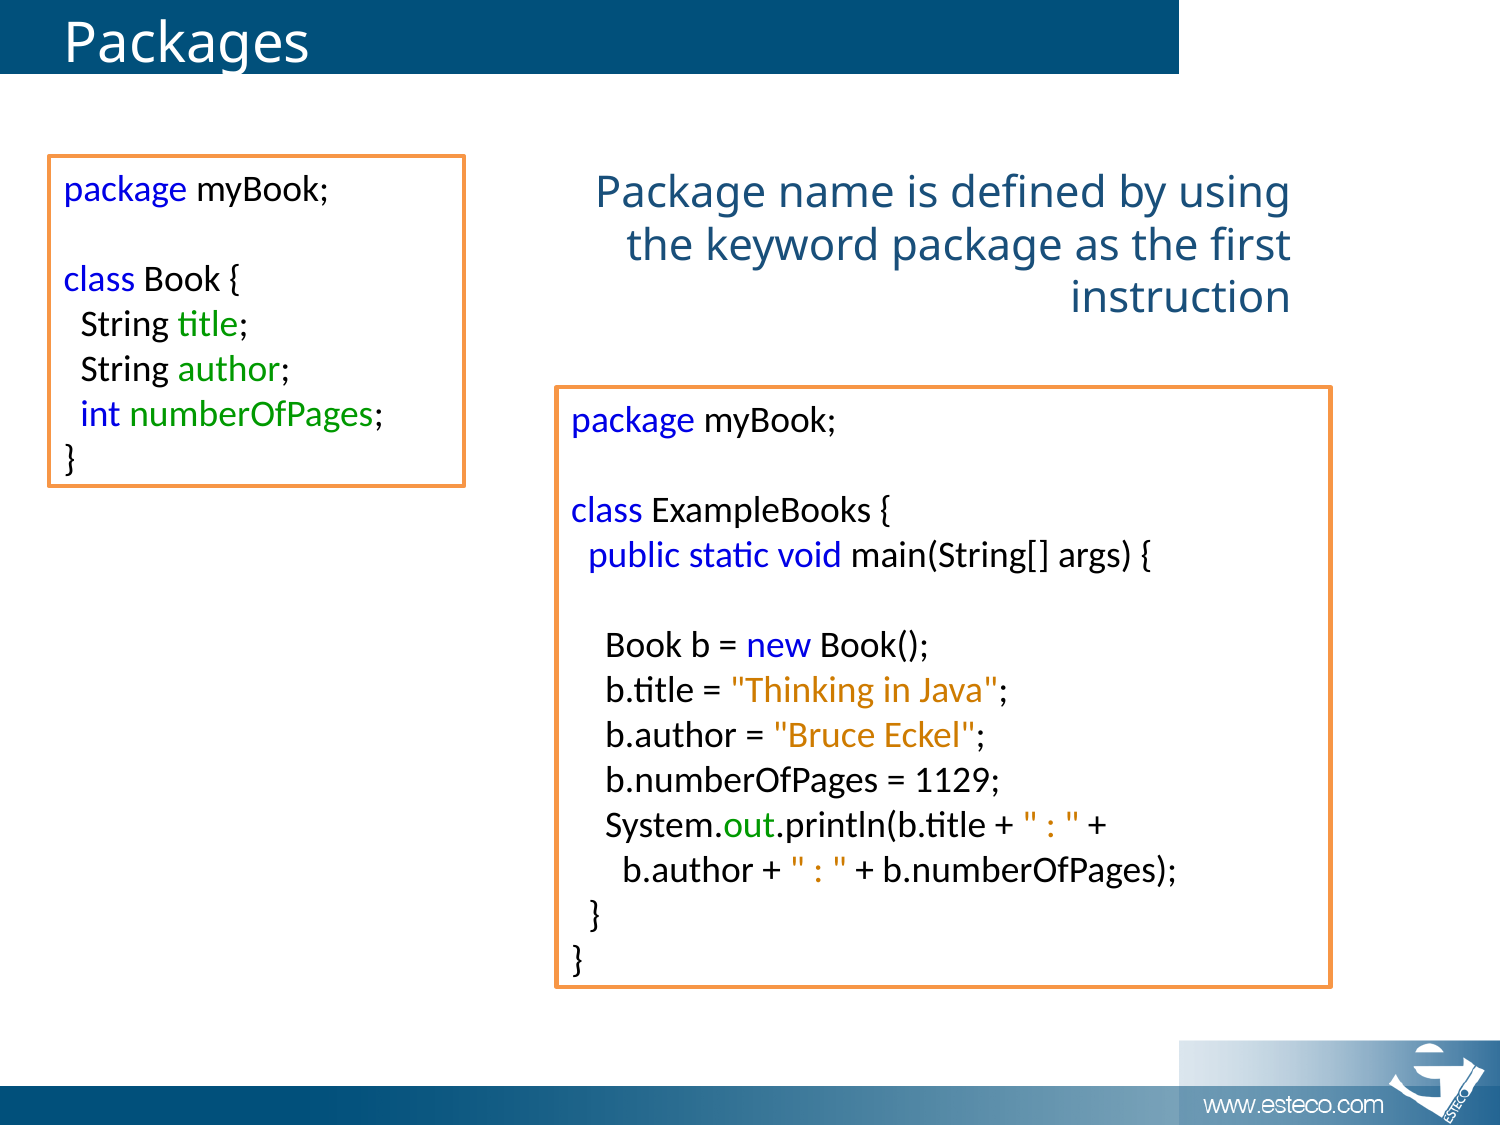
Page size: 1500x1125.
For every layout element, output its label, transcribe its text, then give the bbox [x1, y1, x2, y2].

text_box package myBook; class Book { String title; String author; int numberOfPages; } [47, 154, 466, 488]
picture [0, 0, 1500, 1125]
text_box package myBook; class ExampleBooks { public static void main(String[] args) { Book b = new Book(); b.title = "Thinking in Java"; b.author = "Bruce Eckel"; b.numberOfPages = 1129; System.out.println(b.title + " : " + b.author + " : " + b.numberOfPages); } } [554, 385, 1333, 989]
text_box Package name is defined by using the keyword package as the first instruction [556, 156, 1307, 329]
title Packages [48, 0, 1192, 80]
